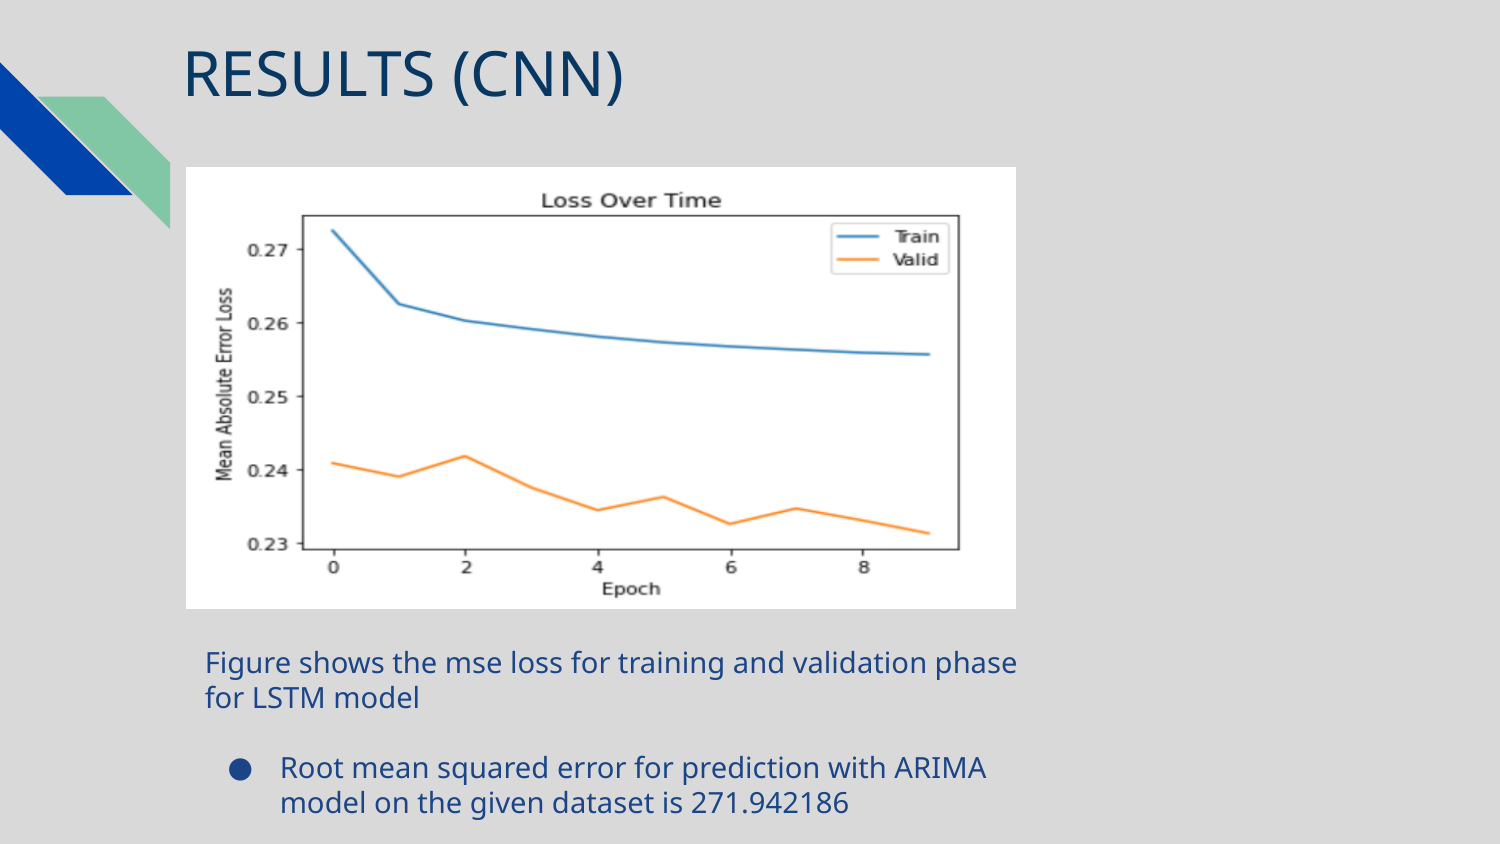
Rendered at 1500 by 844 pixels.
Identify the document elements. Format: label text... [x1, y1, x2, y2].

text_box Figure shows the mse loss for training and validation phase for LSTM model Root mean squared error for prediction with ARIMA model on the given dataset is 271.942186 [189, 629, 1052, 688]
text_box [195, 738, 1352, 823]
text_box RESULTS (CNN) [167, 19, 1424, 143]
picture [185, 167, 1017, 609]
